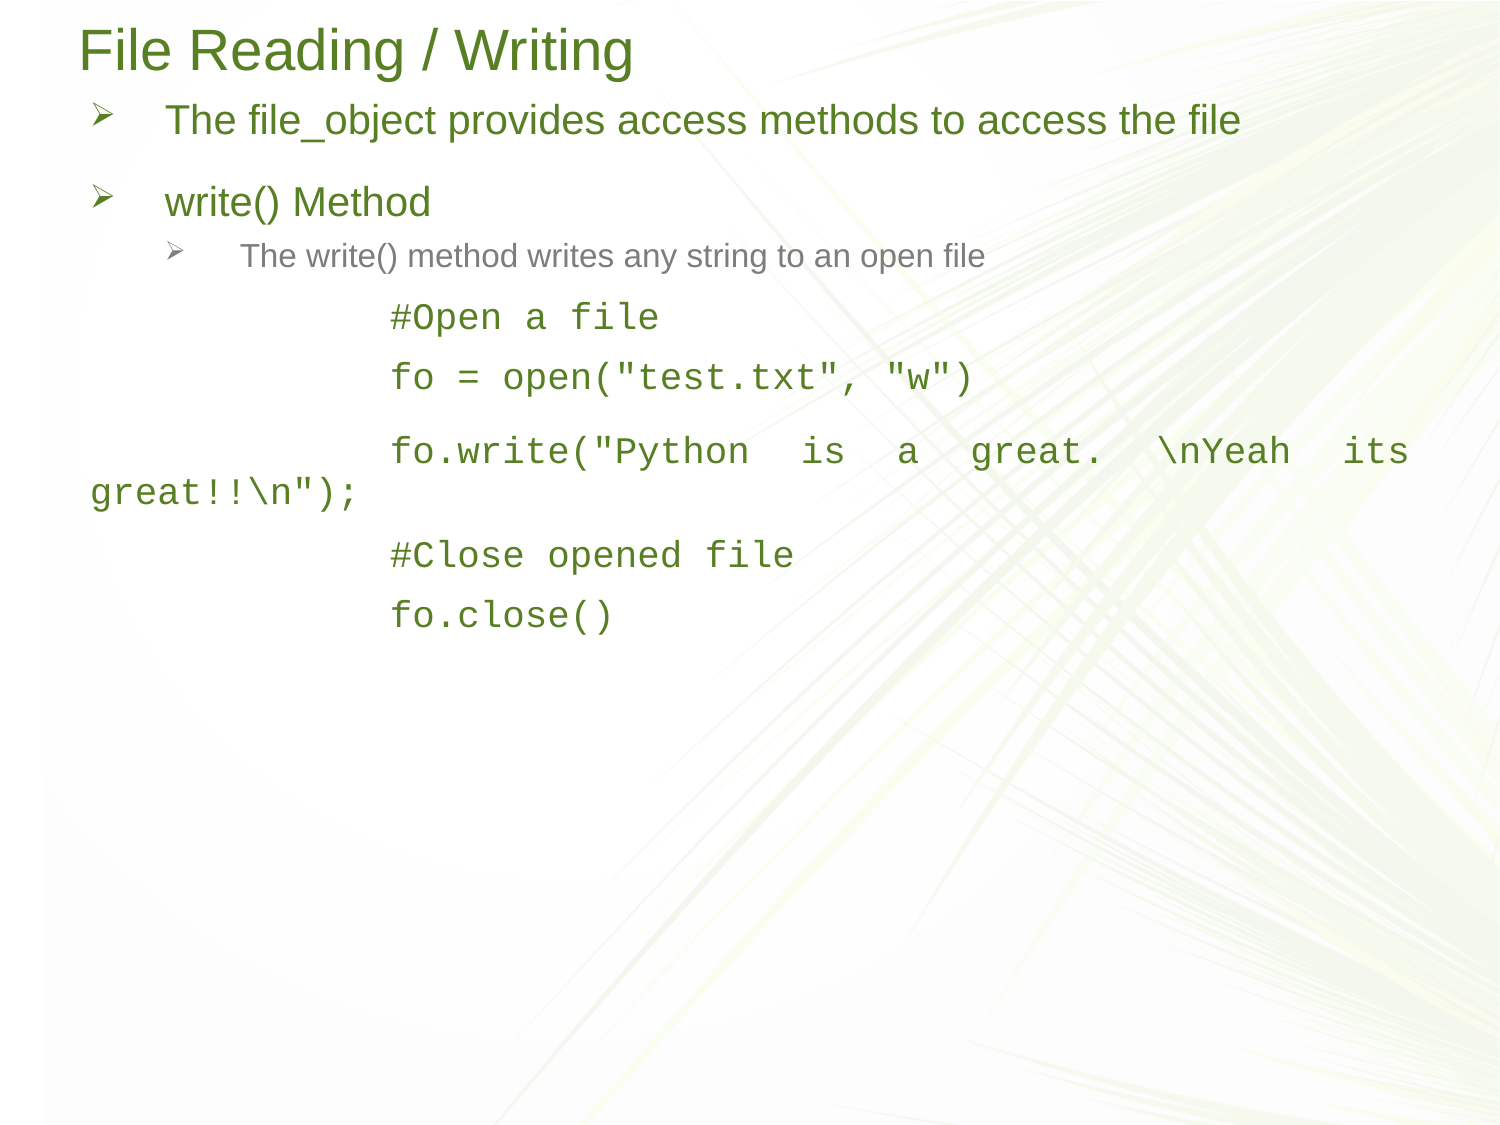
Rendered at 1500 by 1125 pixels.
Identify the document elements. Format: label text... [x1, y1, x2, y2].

title File Reading / Writing [63, 15, 1415, 92]
subtitle The file_object provides access methods to access the file write() Method The write() method writes any string to an open file #Open a file fo = open("test.txt", "w") fo.write("Python is a great. \nYeah its great!!\n"); #Close opened file fo.close() [74, 90, 1426, 1077]
